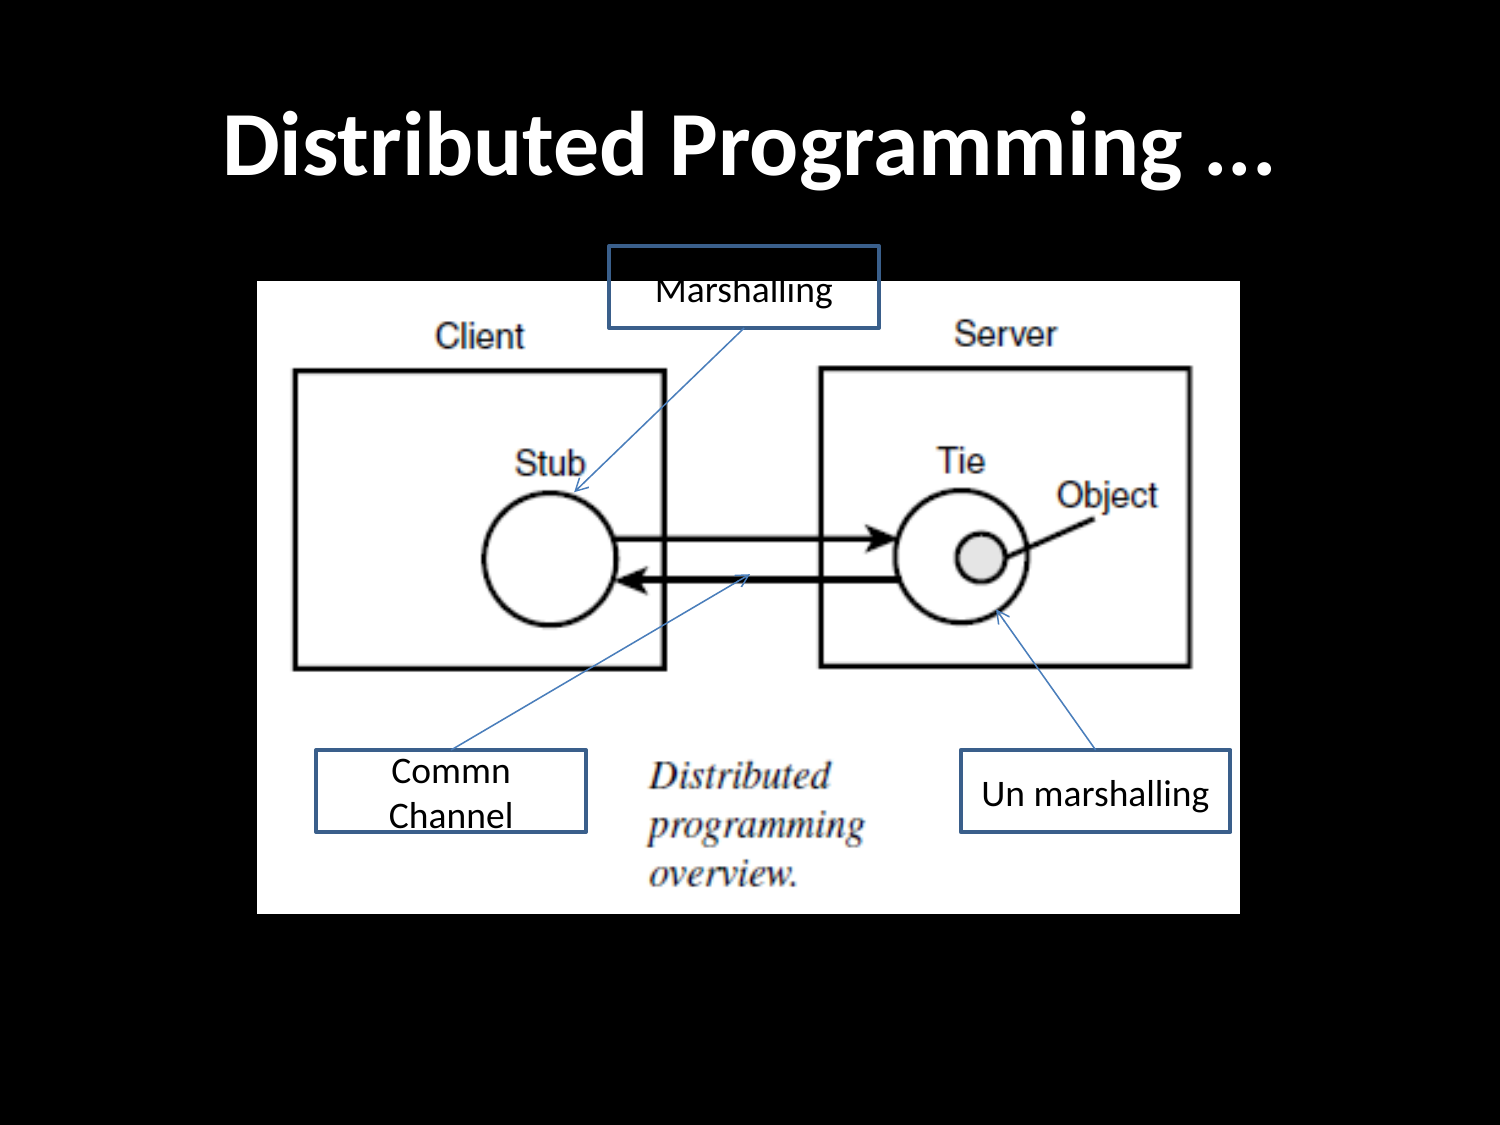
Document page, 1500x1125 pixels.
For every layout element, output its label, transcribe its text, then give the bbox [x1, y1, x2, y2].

title Distributed Programming ... [75, 45, 1425, 233]
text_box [512, 512, 689, 812]
picture [257, 280, 1241, 915]
text_box Marshalling [607, 244, 881, 279]
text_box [975, 629, 1117, 730]
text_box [576, 324, 742, 496]
